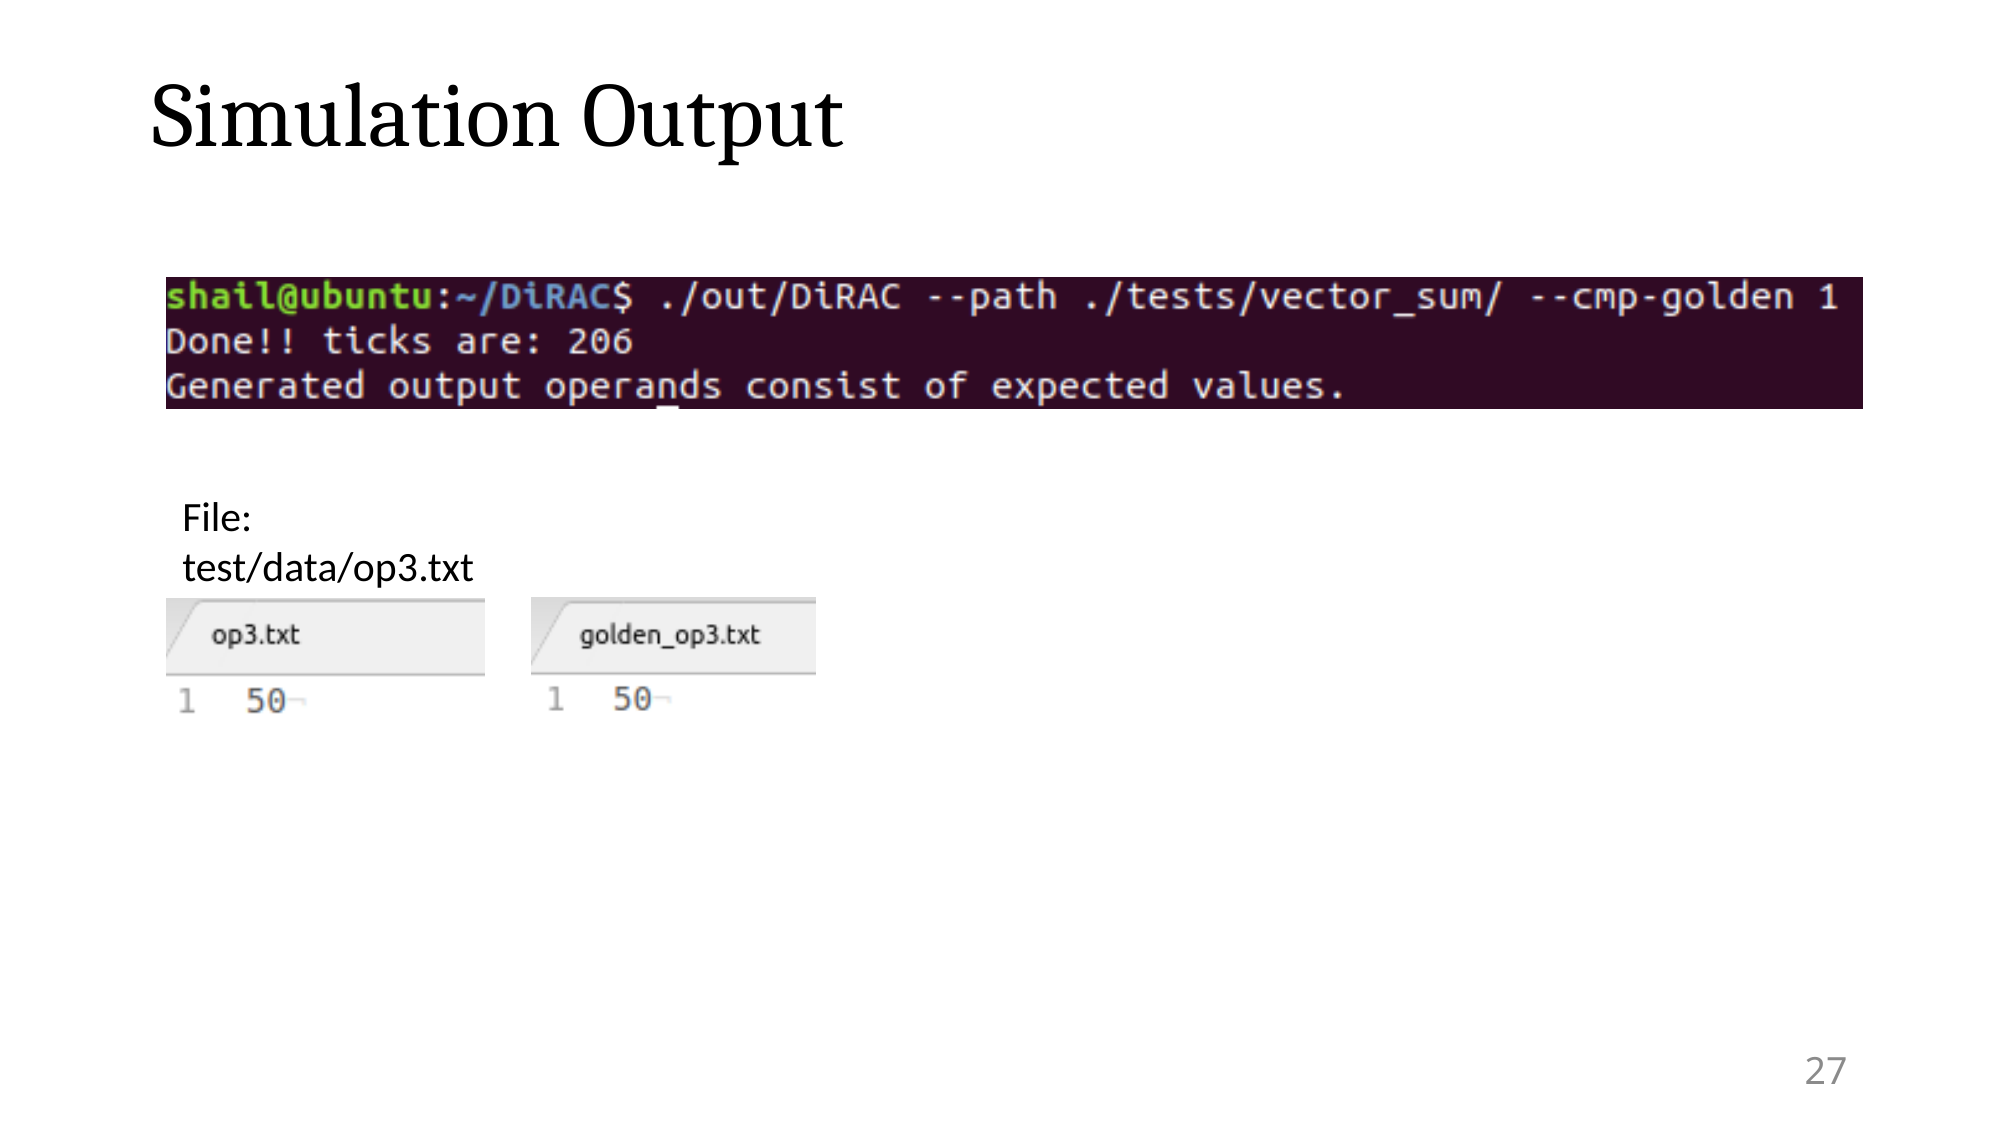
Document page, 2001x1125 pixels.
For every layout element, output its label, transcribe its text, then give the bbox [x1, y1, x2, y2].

picture [165, 598, 485, 738]
slide_number 27 [1412, 1042, 1863, 1103]
title Simulation Output [137, 59, 1863, 278]
picture [531, 597, 816, 730]
picture [165, 277, 1863, 409]
text_box File: test/data/op3.txt [167, 481, 490, 597]
